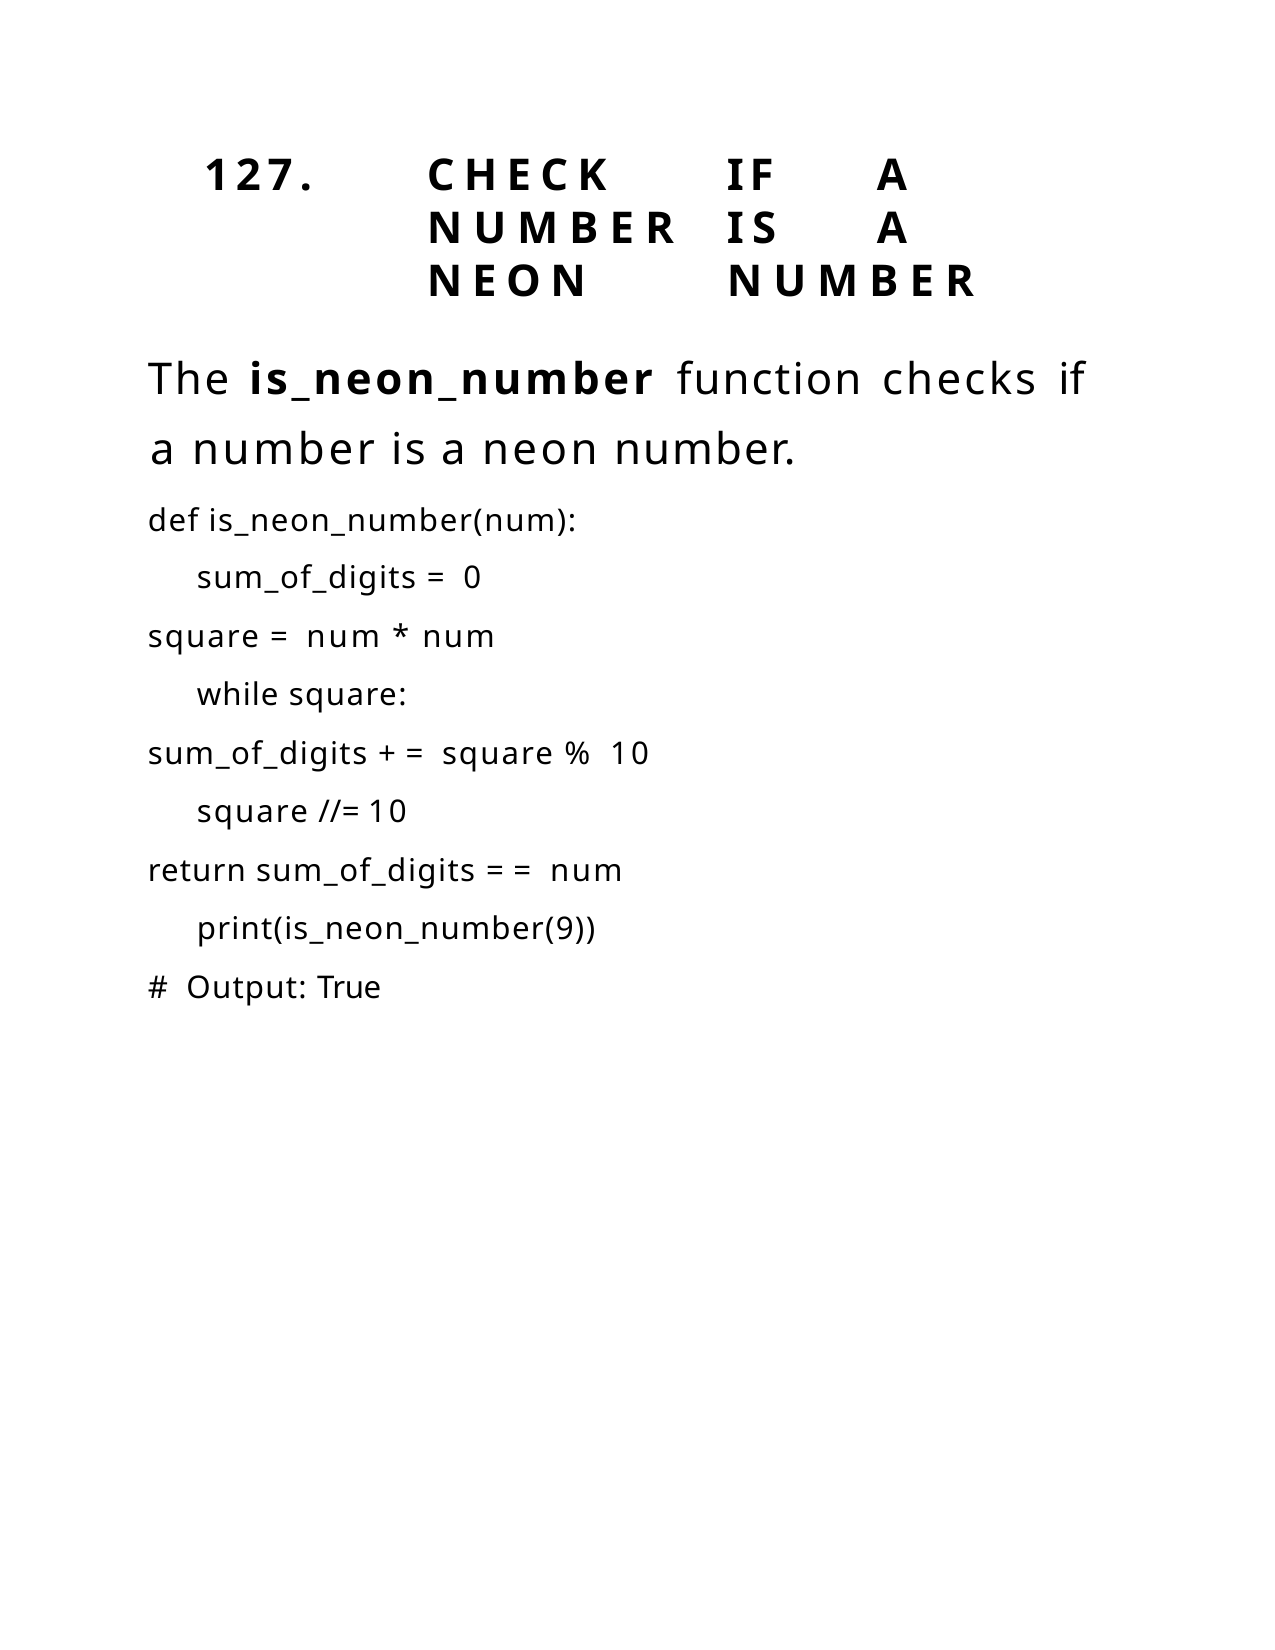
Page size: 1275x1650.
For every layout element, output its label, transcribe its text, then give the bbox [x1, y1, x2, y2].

text_box 127. CHECK IF A NUMBER IS A NEON NUMBER The is_neon_number function checks if a number is a neon number. def is_neon_number(num): sum_of_digits = 0 square = num * num while square: sum_of_digits += square % 10 square //= 10 return sum_of_digits == num print(is_neon_number(9)) # Output: True [147, 144, 1127, 1005]
